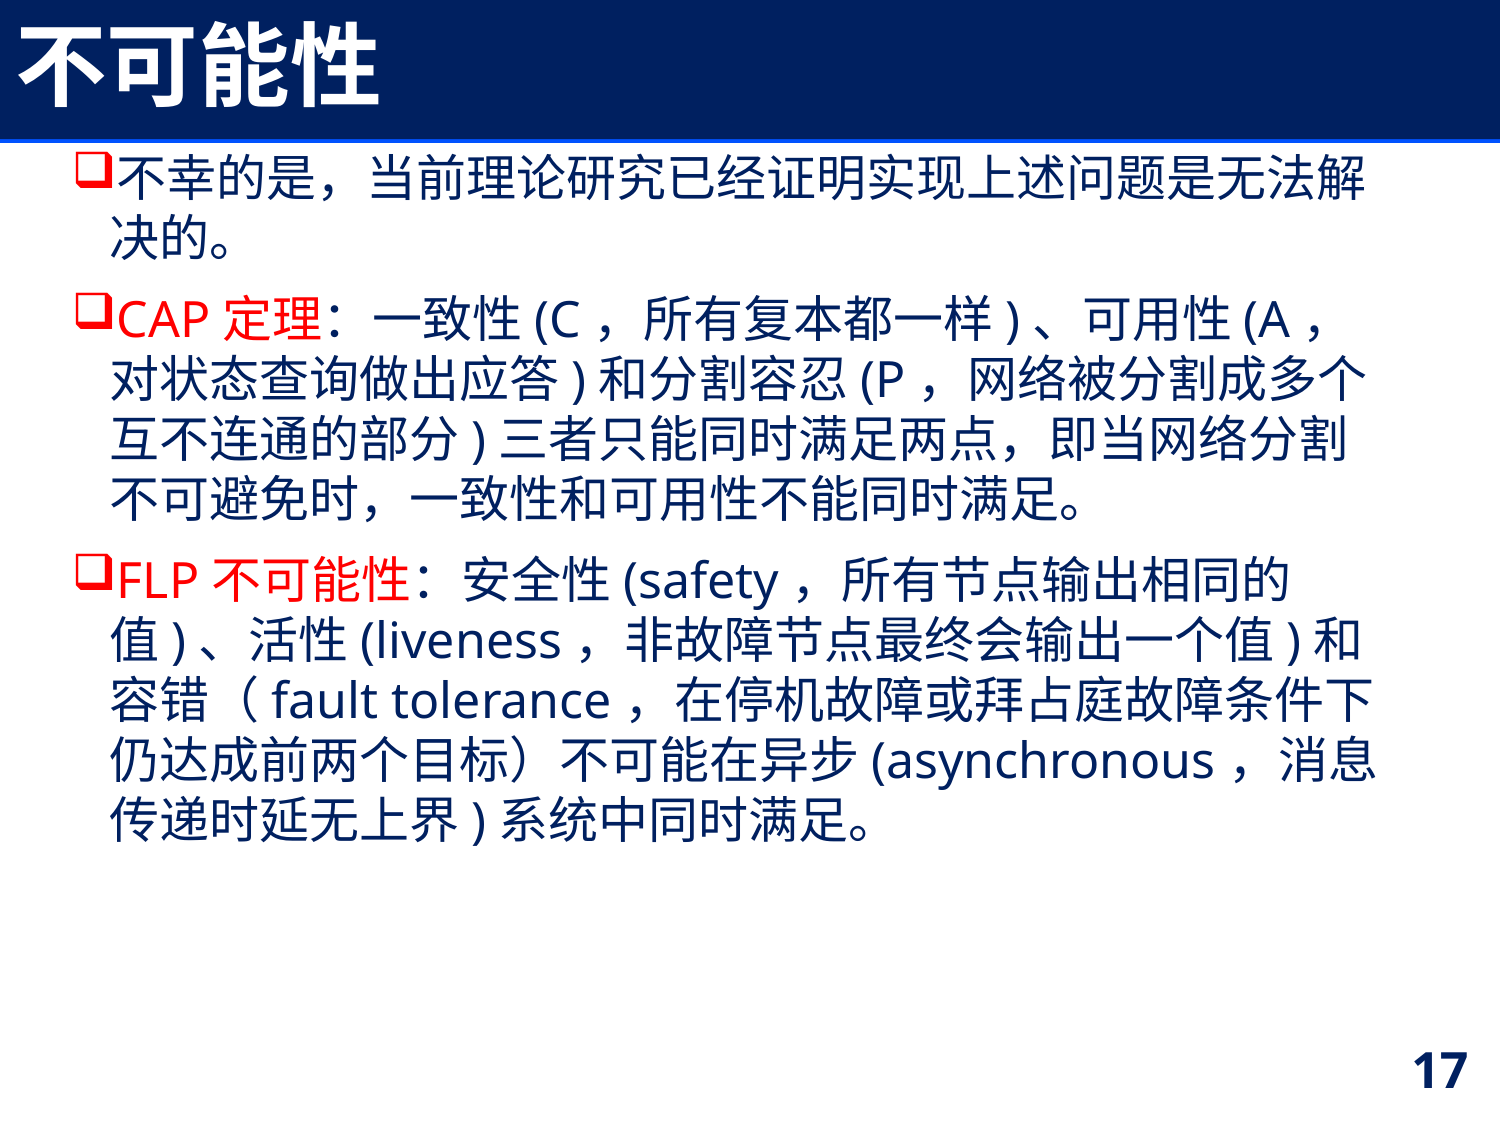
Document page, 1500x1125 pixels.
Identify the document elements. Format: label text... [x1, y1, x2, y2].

slide_number 17 [1145, 1042, 1484, 1103]
title 不可能性 [0, 0, 1500, 140]
list 不幸的是，当前理论研究已经证明实现上述问题是无法解决的。 CAP定理：一致性(C，所有复本都一样)、可用性(A，对状态查询做出应答)和分割容忍(P，网络被分割成多个互不连通的部分)三者只能同时满足两点，即当网络分割不可避免时，一致性和可用性不能同时满足。 FLP不可能性：安全性(safety，所有节点输出相同的值)、活性(liveness，非故障节点最终会输出一个值)和容错（fault tolerance，在停机故障或拜占庭故障条件下仍达成前两个目标）不可能在异步(asynchronous，消息传递时延无上界)系统中同时满足。 [56, 139, 1397, 1103]
